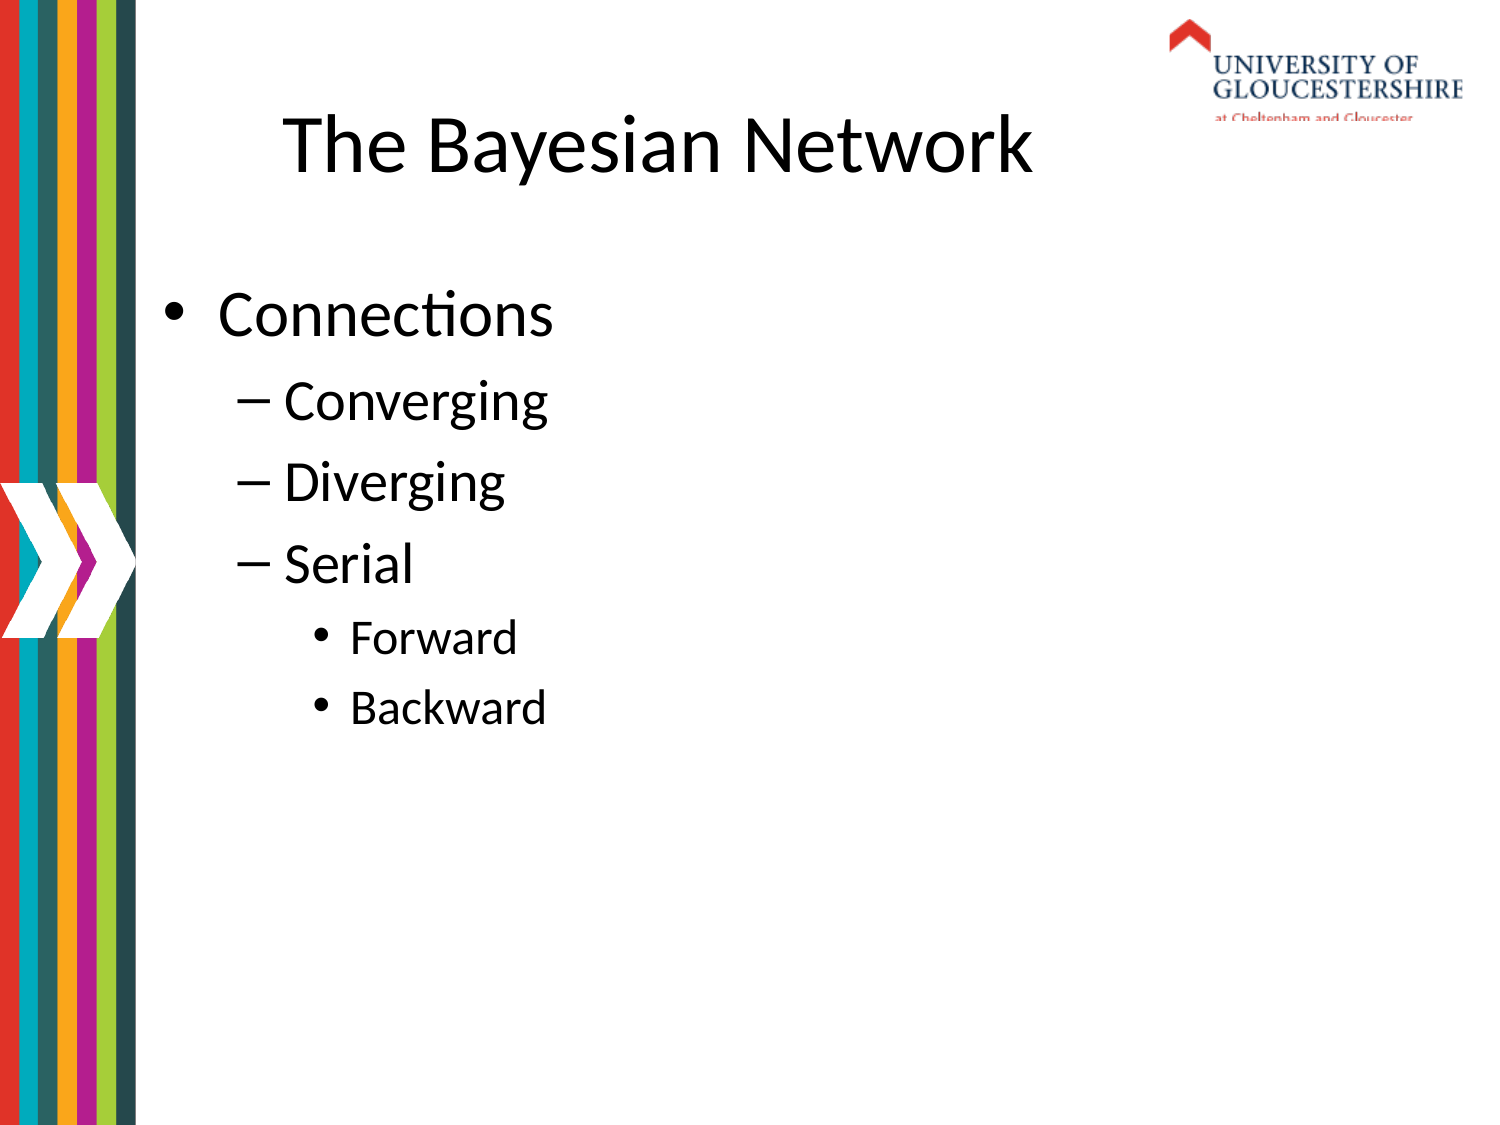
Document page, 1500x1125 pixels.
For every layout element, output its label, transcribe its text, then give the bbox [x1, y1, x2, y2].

title The Bayesian Network [147, 45, 1170, 233]
list Connections Converging Diverging Serial Forward Backward [147, 262, 902, 1005]
